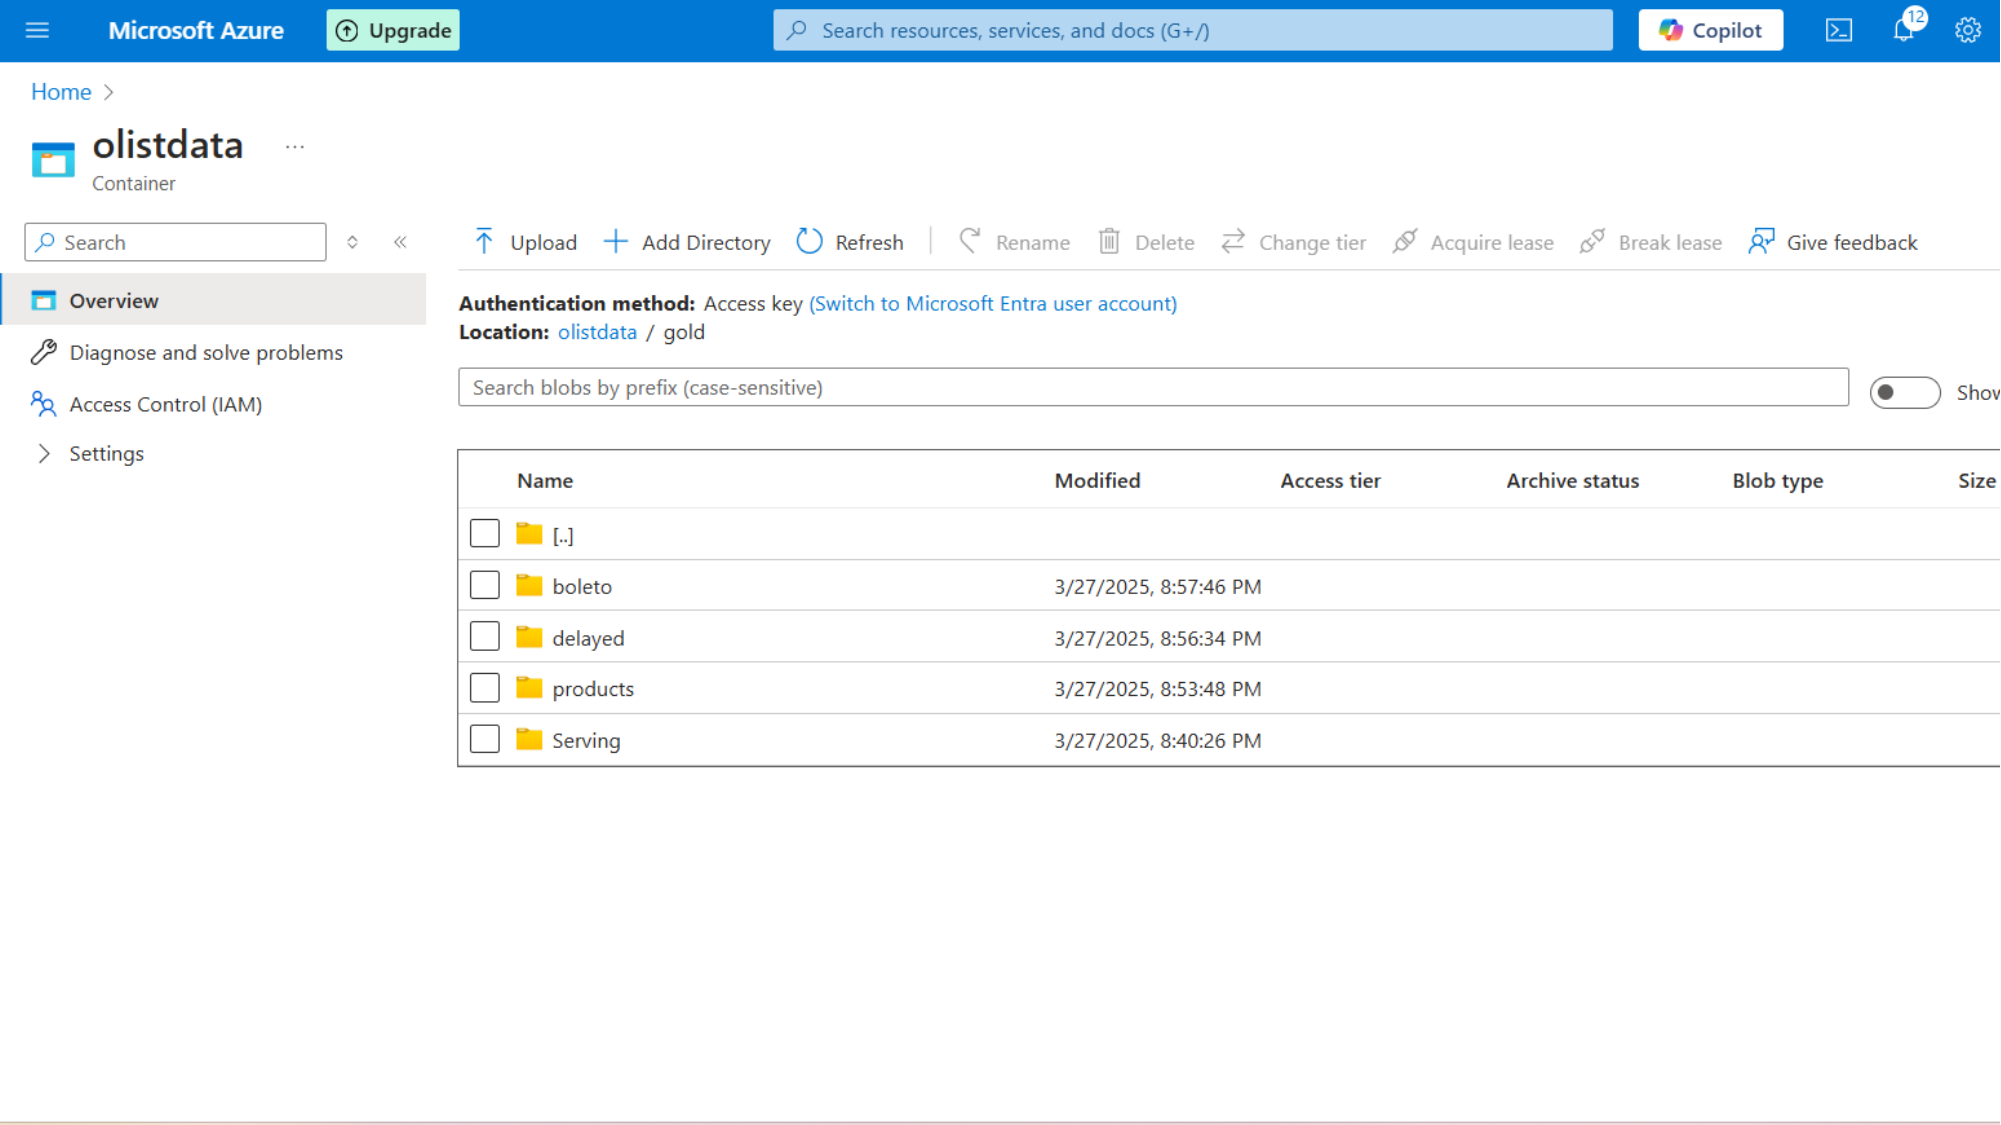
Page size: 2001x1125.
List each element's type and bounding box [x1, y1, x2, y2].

list [0, 0, 2000, 1125]
